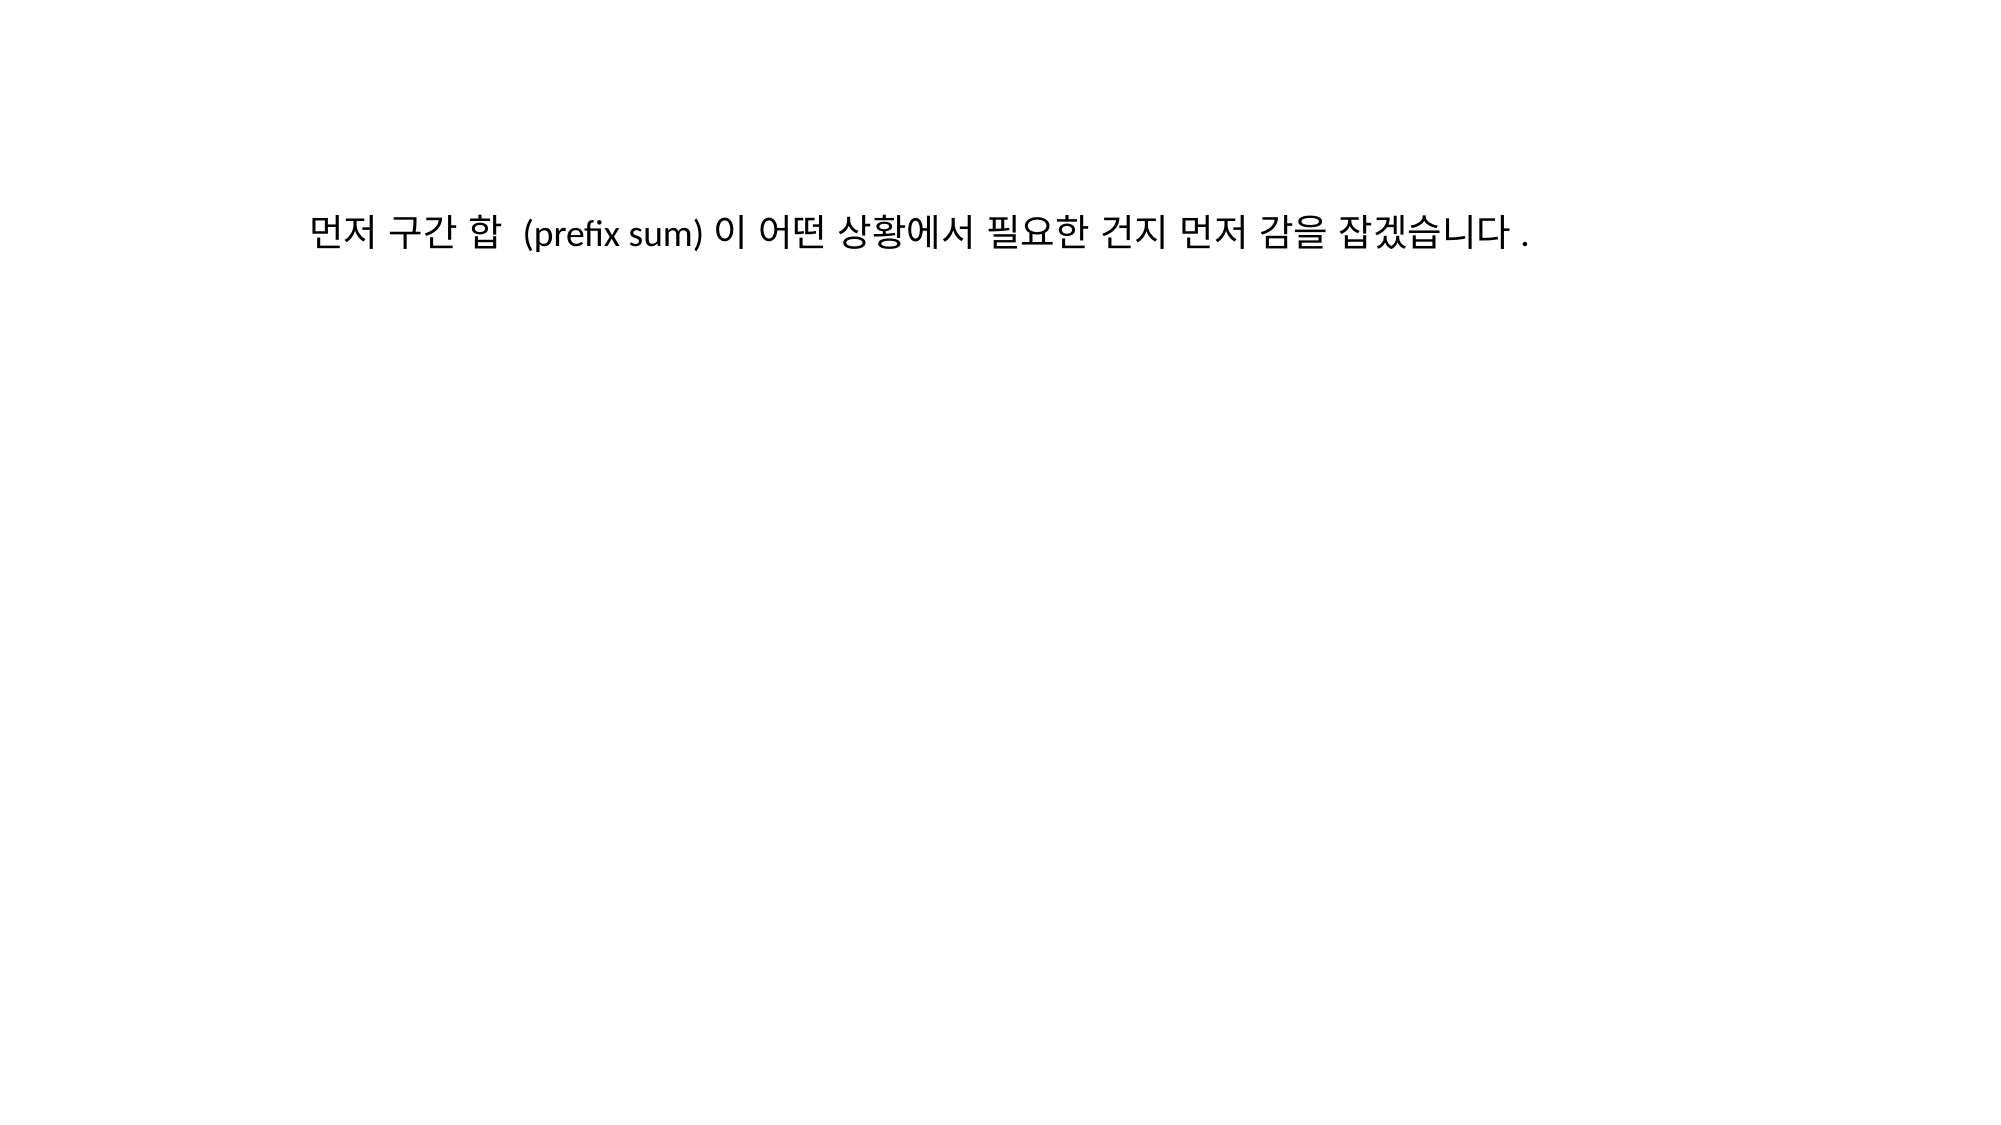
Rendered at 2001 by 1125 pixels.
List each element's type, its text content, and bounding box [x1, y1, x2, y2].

text_box 먼저 구간 합 (prefix sum)이 어떤 상황에서 필요한 건지 먼저 감을 잡겠습니다. [294, 201, 1706, 261]
